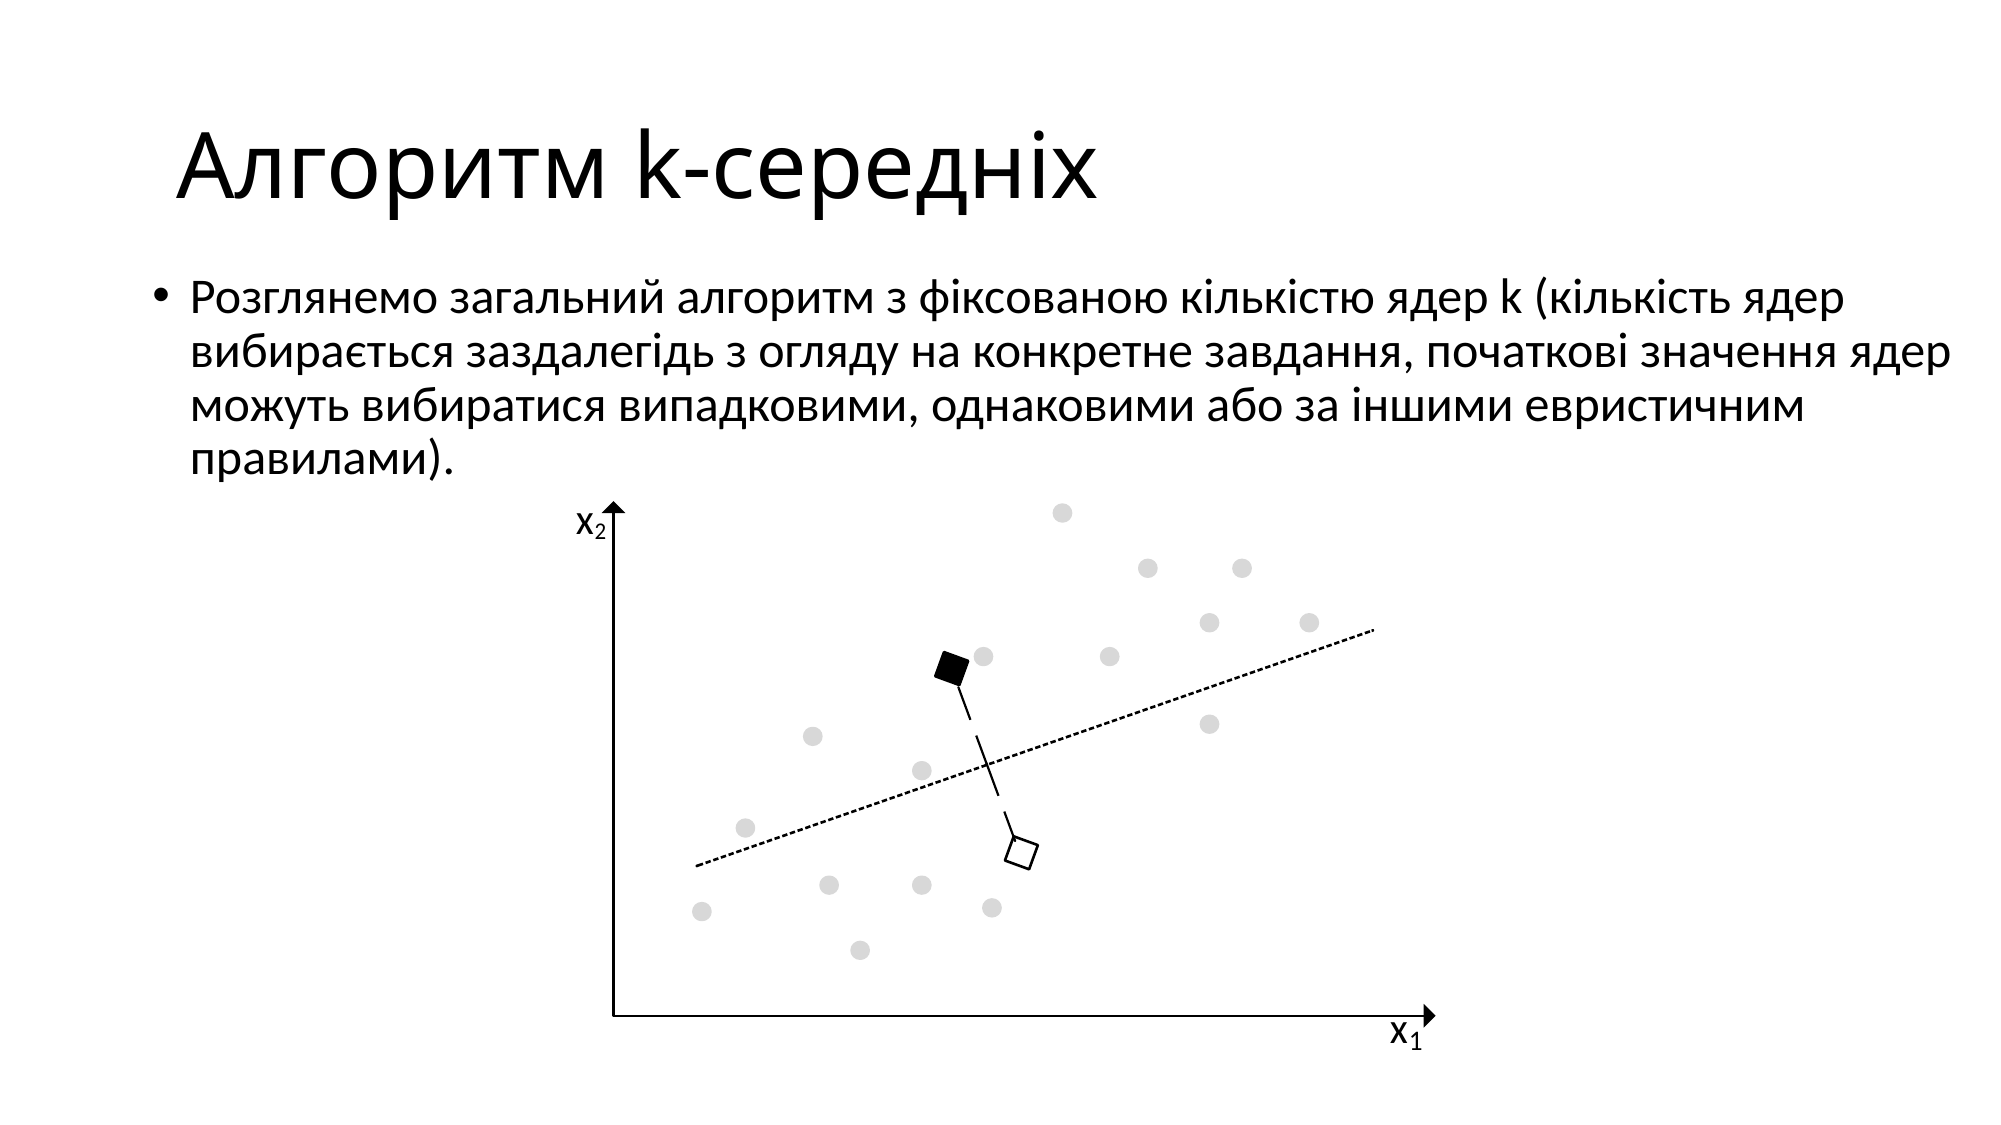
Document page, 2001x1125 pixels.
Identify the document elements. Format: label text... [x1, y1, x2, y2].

list Розглянемо загальний алгоритм з фіксованою кількістю ядер k (кількість ядер вибирається заздалегідь з огляду на конкретне завдання, початкові значення ядер можуть вибиратися випадковими, однаковими або за іншими евристичним правилами). [137, 262, 1968, 977]
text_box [546, 479, 1454, 1071]
title Алгоритм k-середніх [137, 59, 1863, 262]
